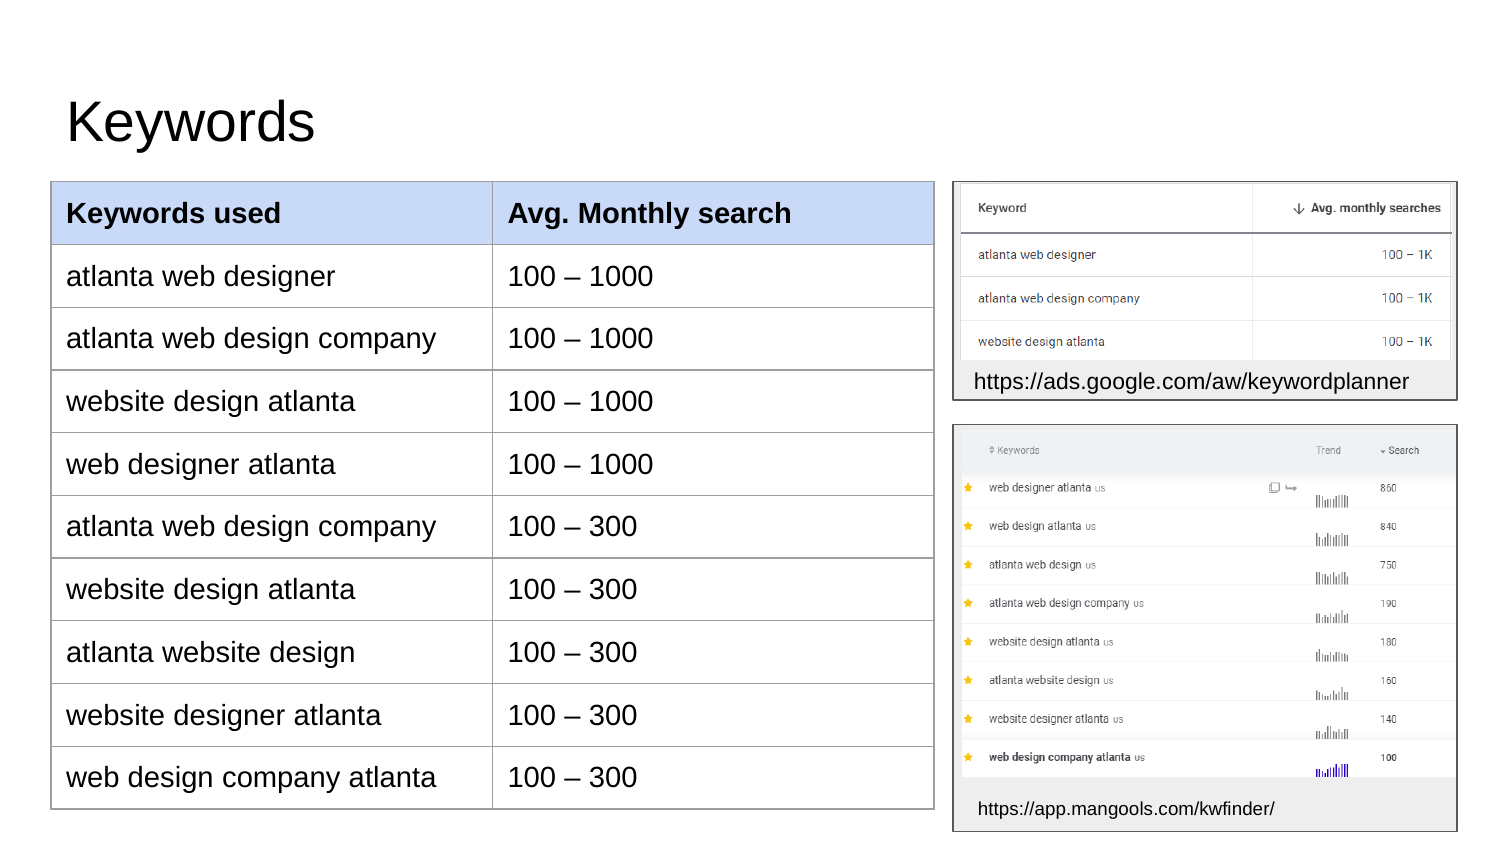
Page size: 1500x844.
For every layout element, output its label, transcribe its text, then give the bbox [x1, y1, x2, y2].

table_cell atlanta web design company [52, 308, 492, 369]
text_box [952, 181, 959, 401]
table_cell website designer atlanta [52, 684, 492, 746]
table_cell 100 – 1000 [493, 371, 933, 432]
table_cell 100 – 300 [493, 496, 933, 557]
table_cell 100 – 300 [493, 559, 933, 620]
table_cell 100 – 1000 [493, 308, 933, 369]
table_cell atlanta web design company [52, 496, 492, 557]
table_cell atlanta website design [52, 621, 492, 683]
table_cell web designer atlanta [52, 433, 492, 495]
table_cell 100 – 300 [493, 621, 933, 683]
table_cell 100 – 1000 [493, 433, 933, 495]
table_header Keywords used [52, 182, 492, 244]
text_box [1449, 181, 1457, 401]
table_cell website design atlanta [52, 559, 492, 620]
table_cell atlanta web designer [52, 245, 492, 307]
table_cell 100 – 300 [493, 747, 933, 808]
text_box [958, 183, 1452, 411]
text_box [962, 430, 1456, 839]
table_header Avg. Monthly search [493, 182, 933, 244]
table_cell 100 – 300 [493, 684, 933, 746]
table_cell 100 – 1000 [493, 245, 933, 307]
text_box [952, 424, 1457, 832]
table_cell website design atlanta [52, 371, 492, 432]
title Keywords [51, 75, 1449, 170]
table_cell web design company atlanta [52, 747, 492, 808]
